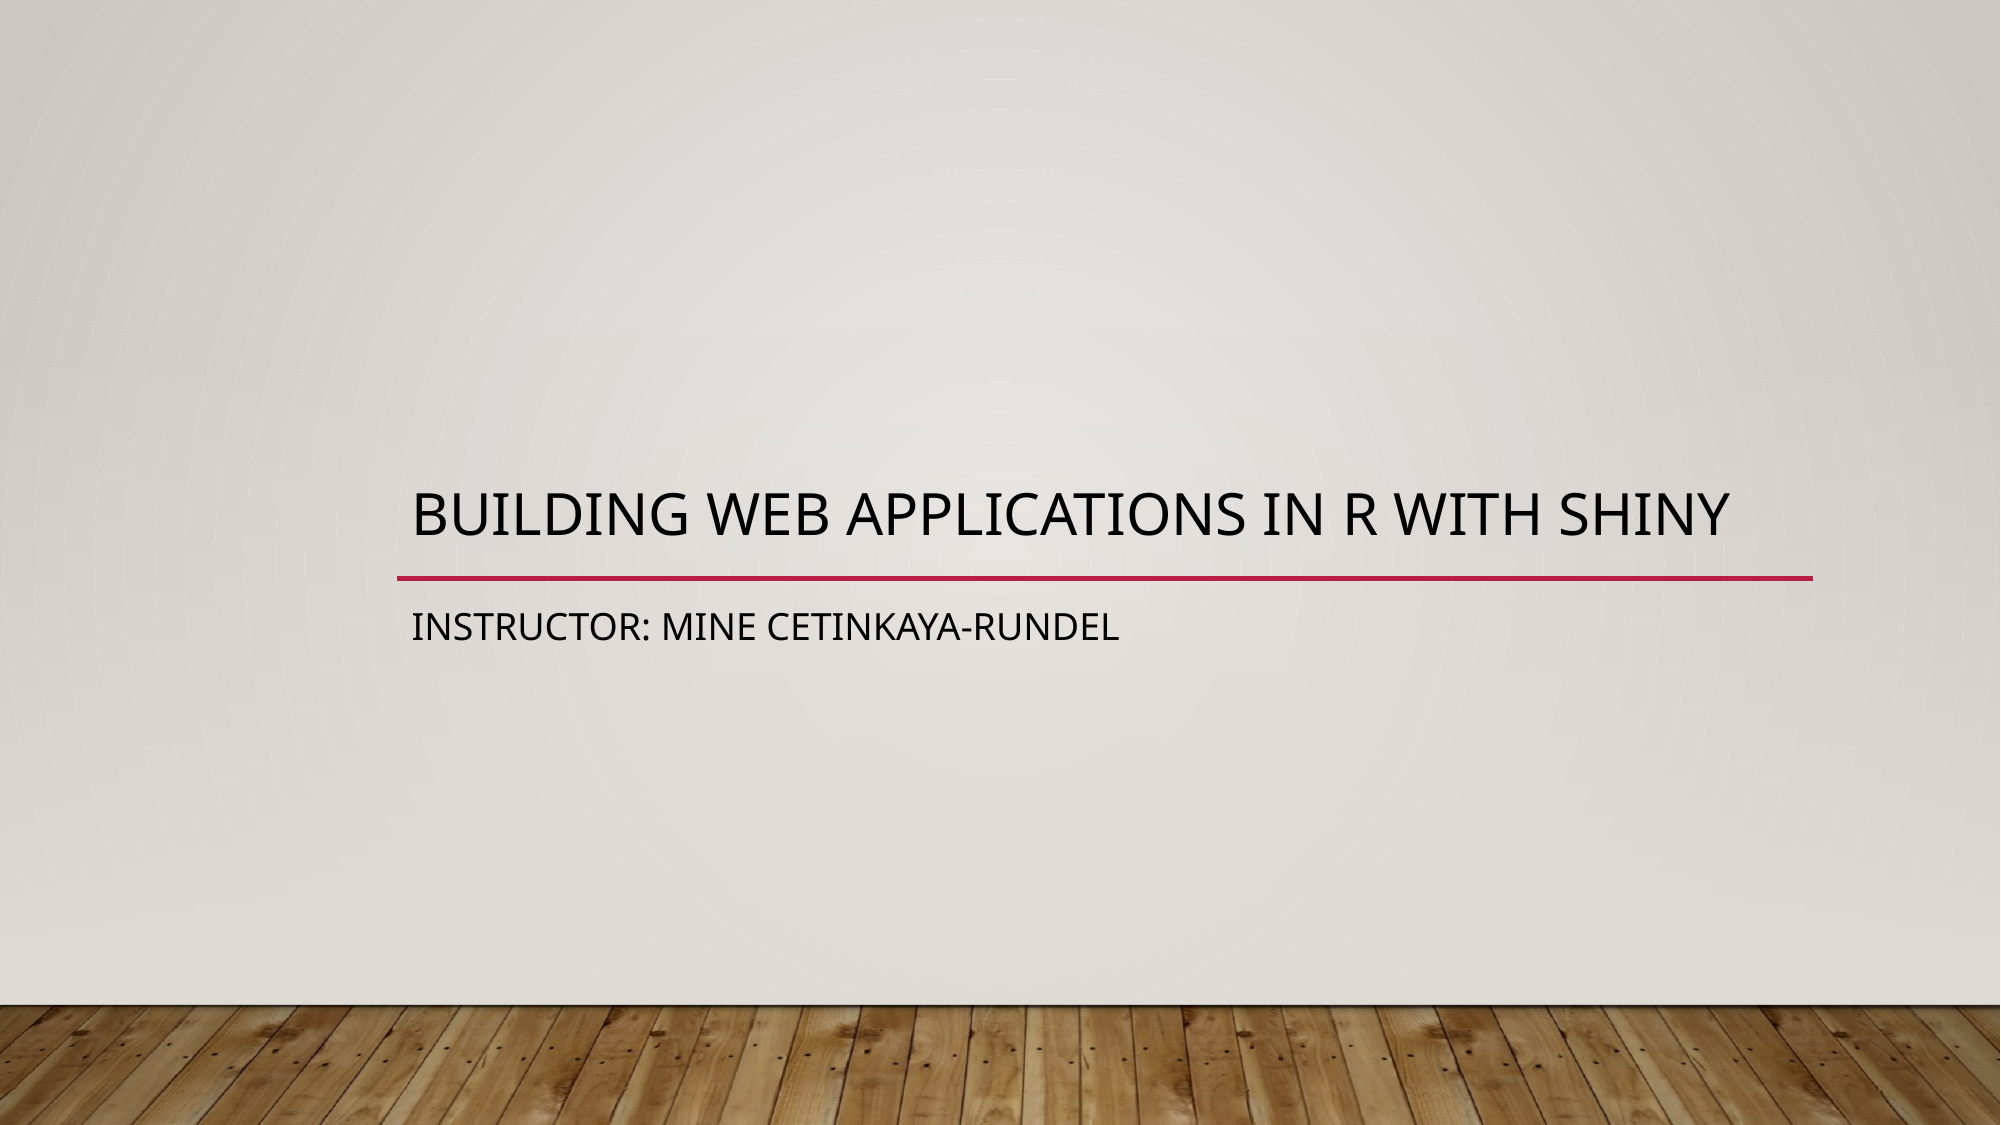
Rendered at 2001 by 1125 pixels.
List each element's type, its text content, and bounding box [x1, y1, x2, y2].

title Building web applications in R with shiny [396, 131, 1814, 549]
subtitle Instructor: mine cetinkaya-rundel [396, 579, 1814, 740]
picture [0, 1005, 2000, 1125]
